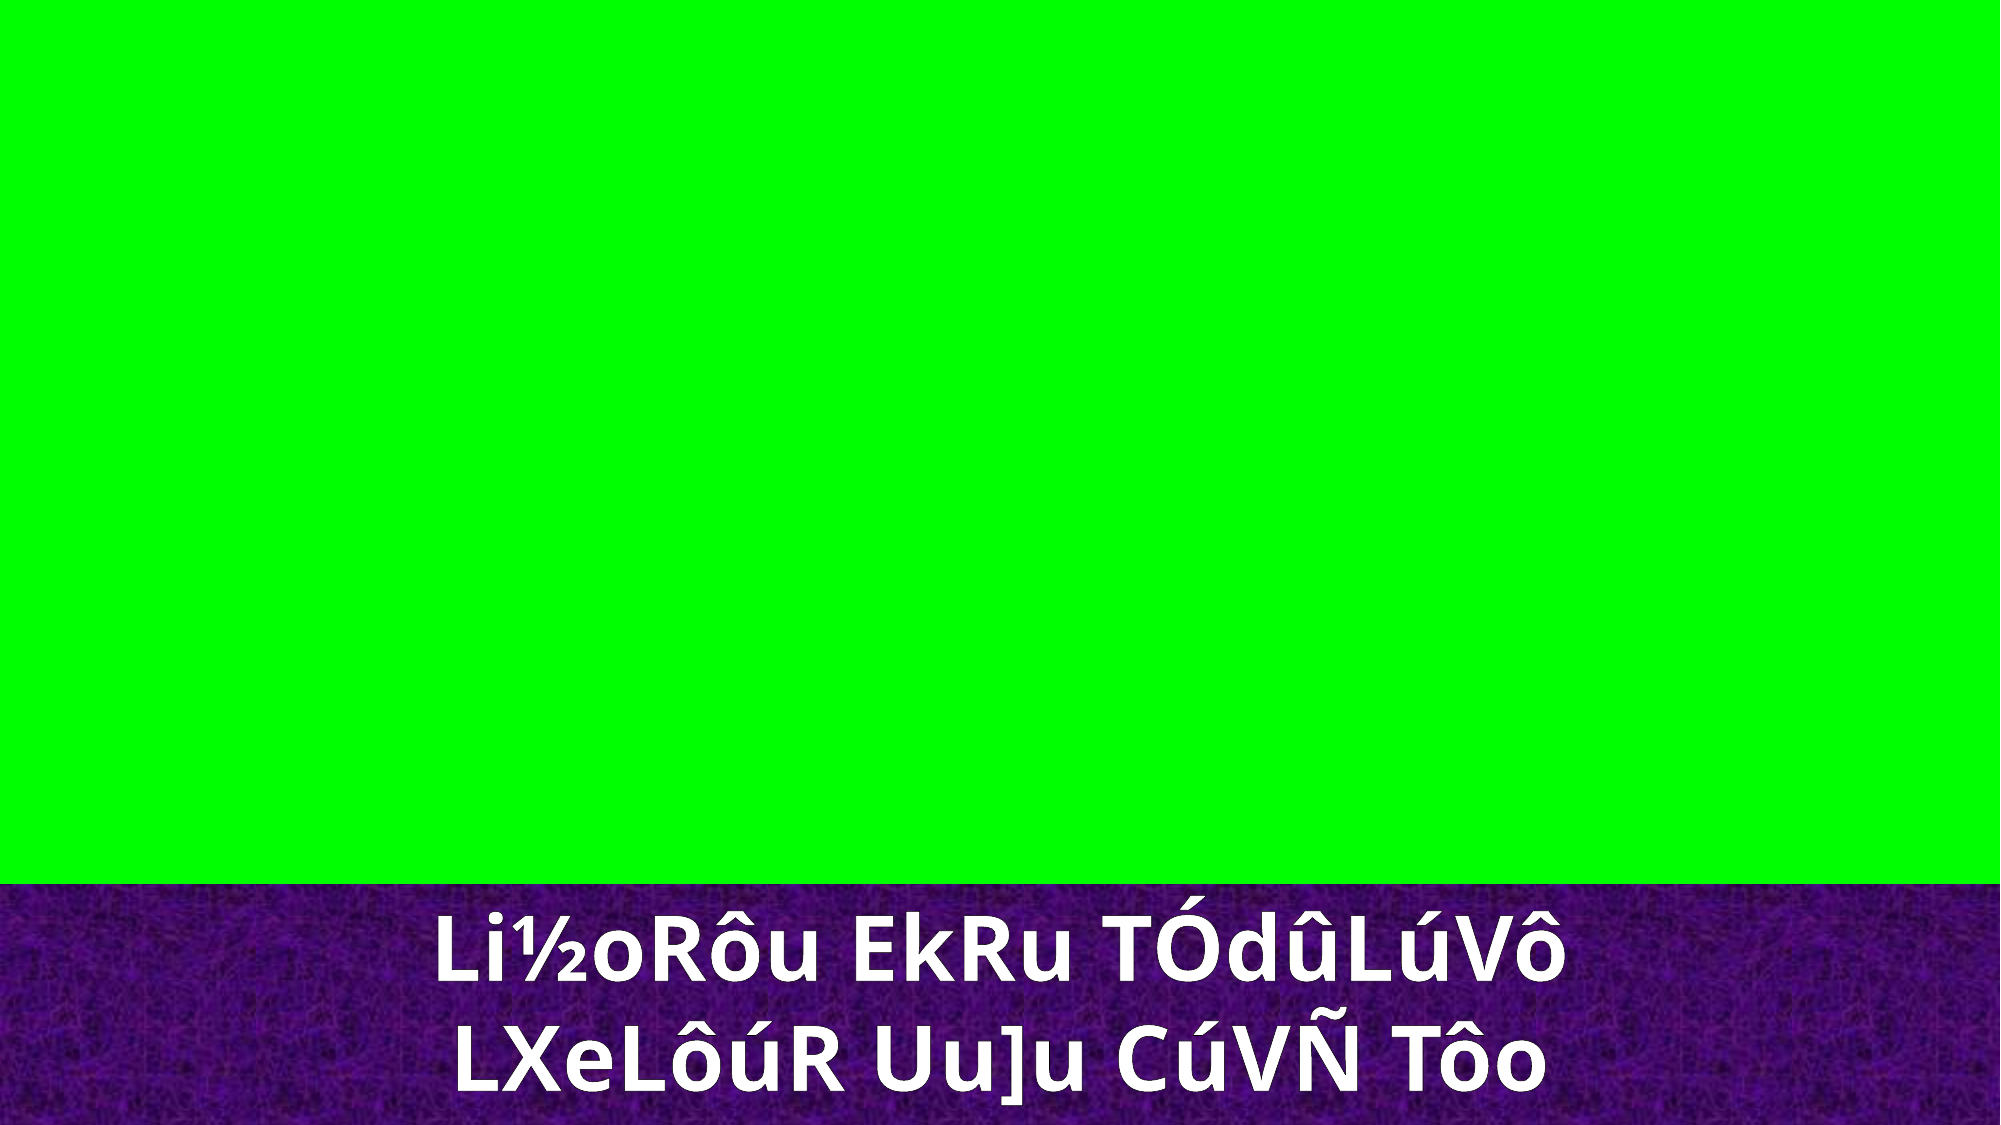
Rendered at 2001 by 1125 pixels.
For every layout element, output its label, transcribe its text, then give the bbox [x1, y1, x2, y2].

text_box [0, 884, 2000, 1125]
text_box Li½oRôu EkRu TÓdûLúVô LXeLôúR Uu]u CúVÑ Tôo [299, 882, 1701, 1117]
